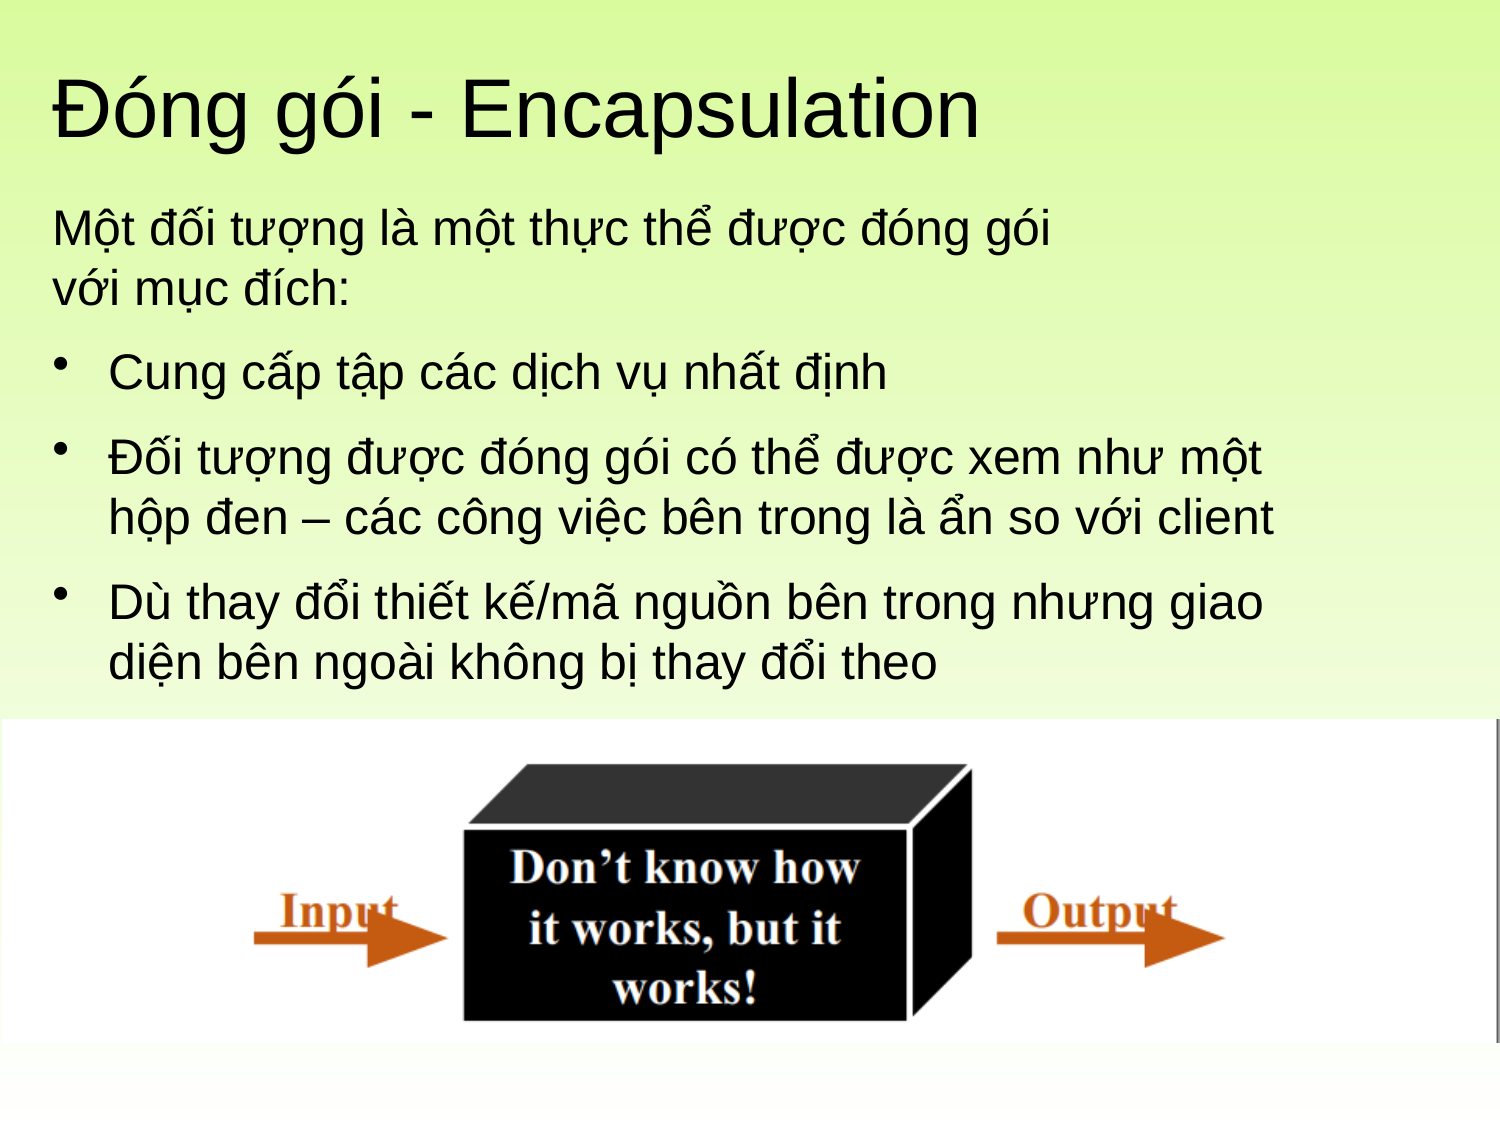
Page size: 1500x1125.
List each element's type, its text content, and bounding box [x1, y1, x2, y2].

picture [2, 719, 1500, 1043]
title Đóng gói - Encapsulation [37, 45, 1463, 163]
text_box Một đối tượng là một thực thể được đóng gói với mục đích: Cung cấp tập các dịch vụ nhất định Đối tượng được đóng gói có thể được xem như một hộp đen – các công việc bên trong là ẩn so với client Dù thay đổi thiết kế/mã nguồn bên trong nhưng giao diện bên ngoài không bị thay đổi theo [37, 187, 1463, 717]
